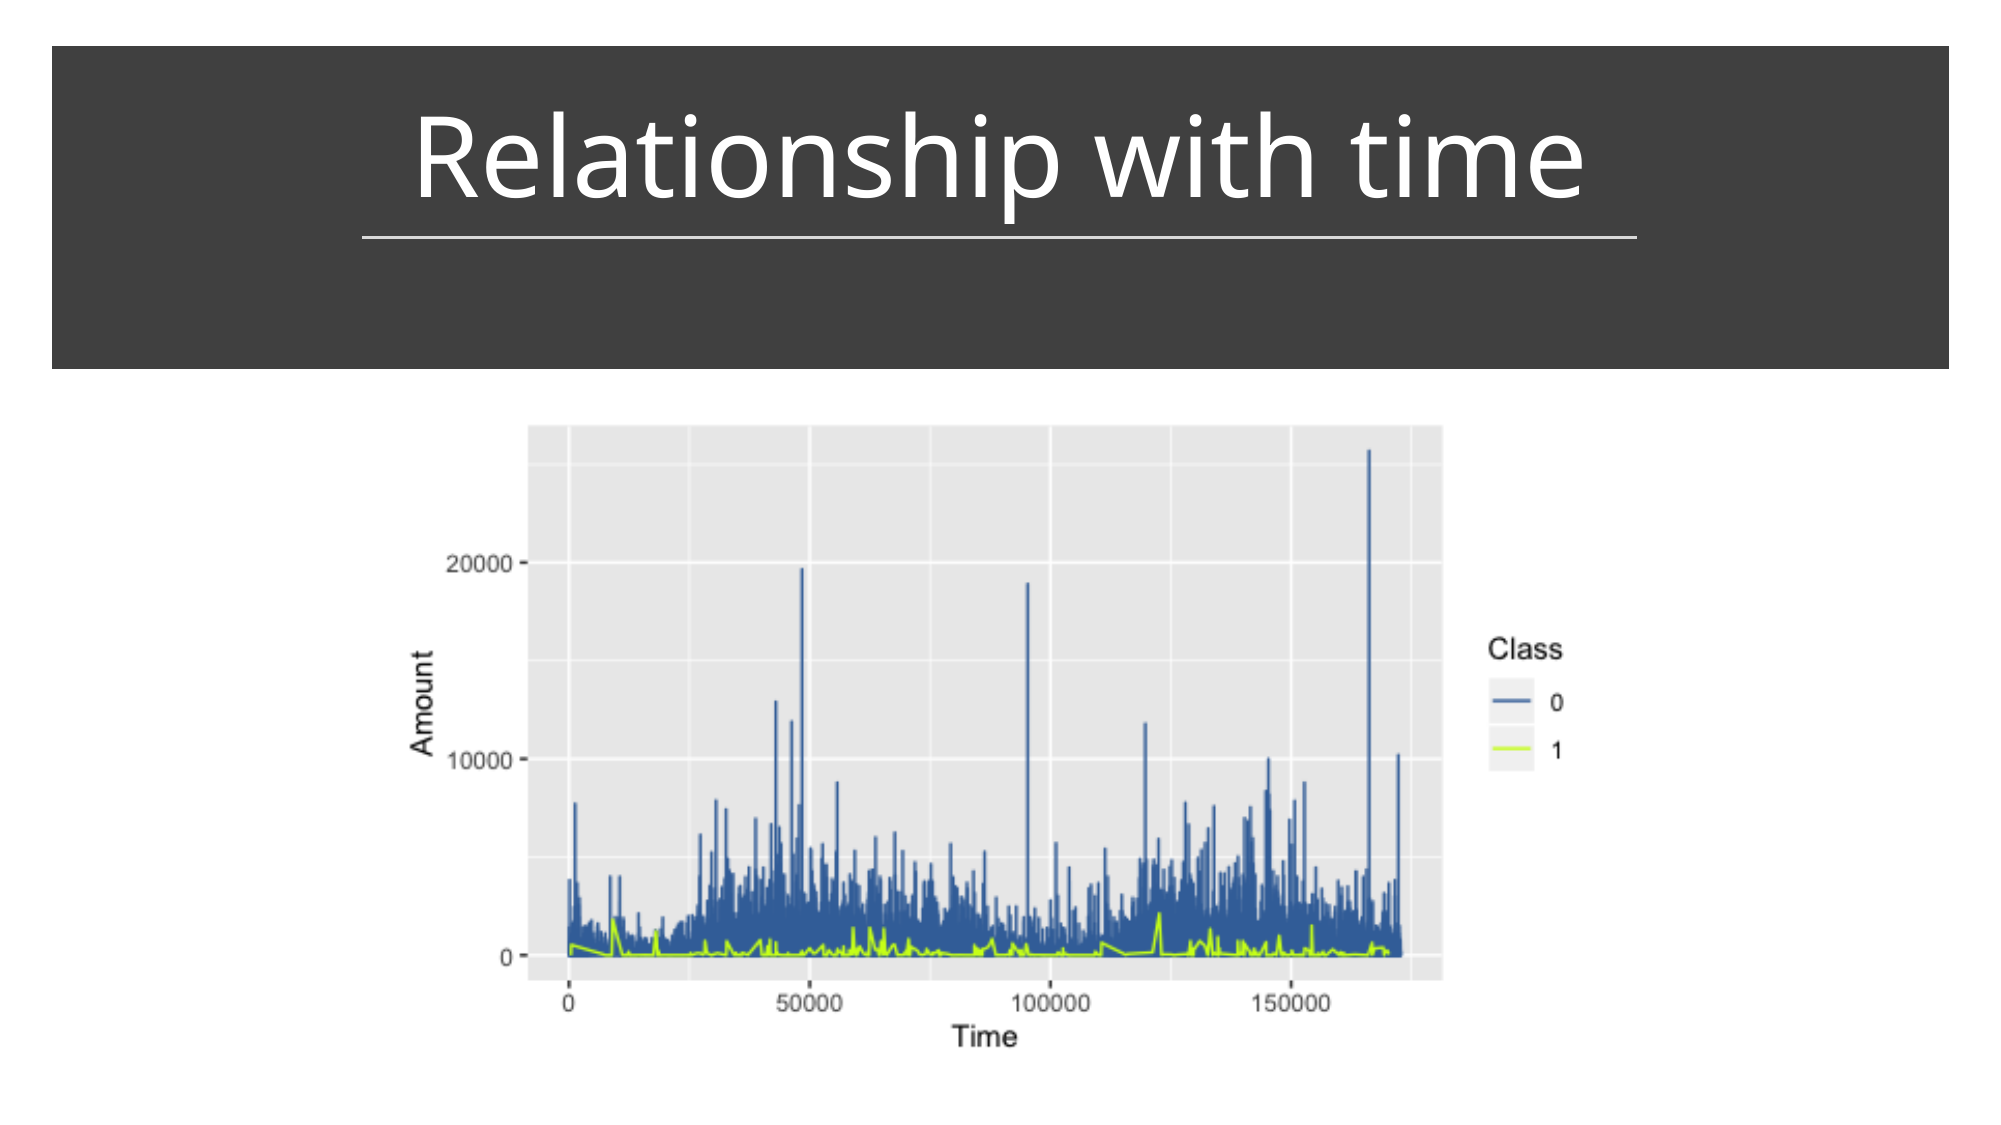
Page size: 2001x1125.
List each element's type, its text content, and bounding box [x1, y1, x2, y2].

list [396, 411, 1595, 1068]
text_box [61, 55, 1939, 360]
title Relationship with time [86, 76, 1914, 230]
